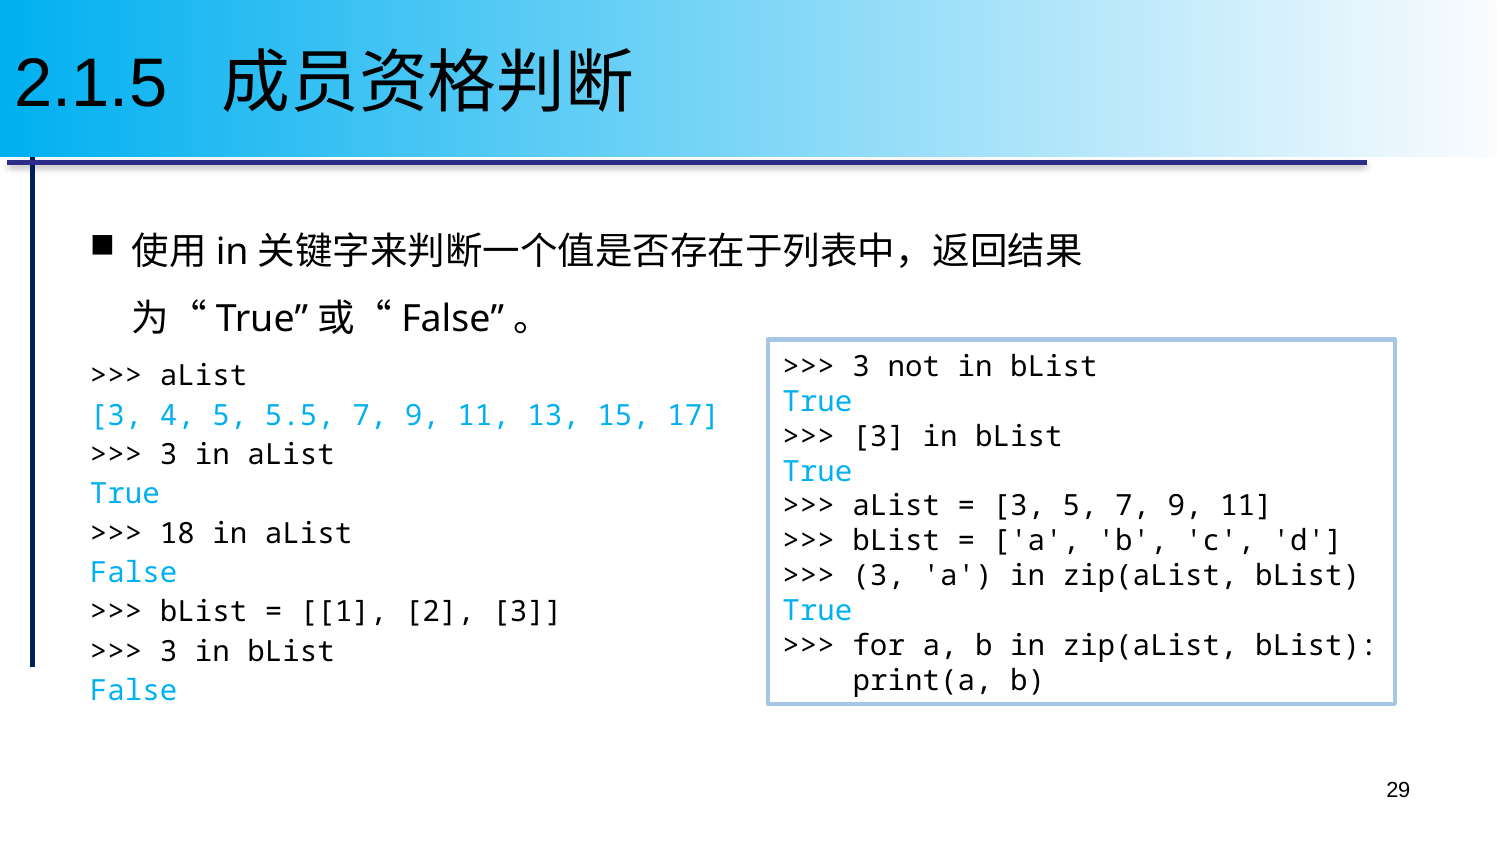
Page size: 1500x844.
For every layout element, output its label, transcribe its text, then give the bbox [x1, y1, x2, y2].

slide_number 29 [1074, 768, 1426, 828]
list 使用in关键字来判断一个值是否存在于列表中，返回结果为“True”或“False”。 >>> aList [3, 4, 5, 5.5, 7, 9, 11, 13, 15, 17] >>> 3 in aList True >>> 18 in aList False >>> bList = [[1], [2], [3]] >>> 3 in bList False [74, 196, 1426, 755]
text_box >>> 3 not in bList True >>> [3] in bList True >>> aList = [3, 5, 7, 9, 11] >>> bList = ['a', 'b', 'c', 'd'] >>> (3, 'a') in zip(aList, bList) True >>> for a, b in zip(aList, bList): print(a, b) [767, 339, 1395, 704]
title 2.1.5 成员资格判断 [0, 0, 1497, 158]
